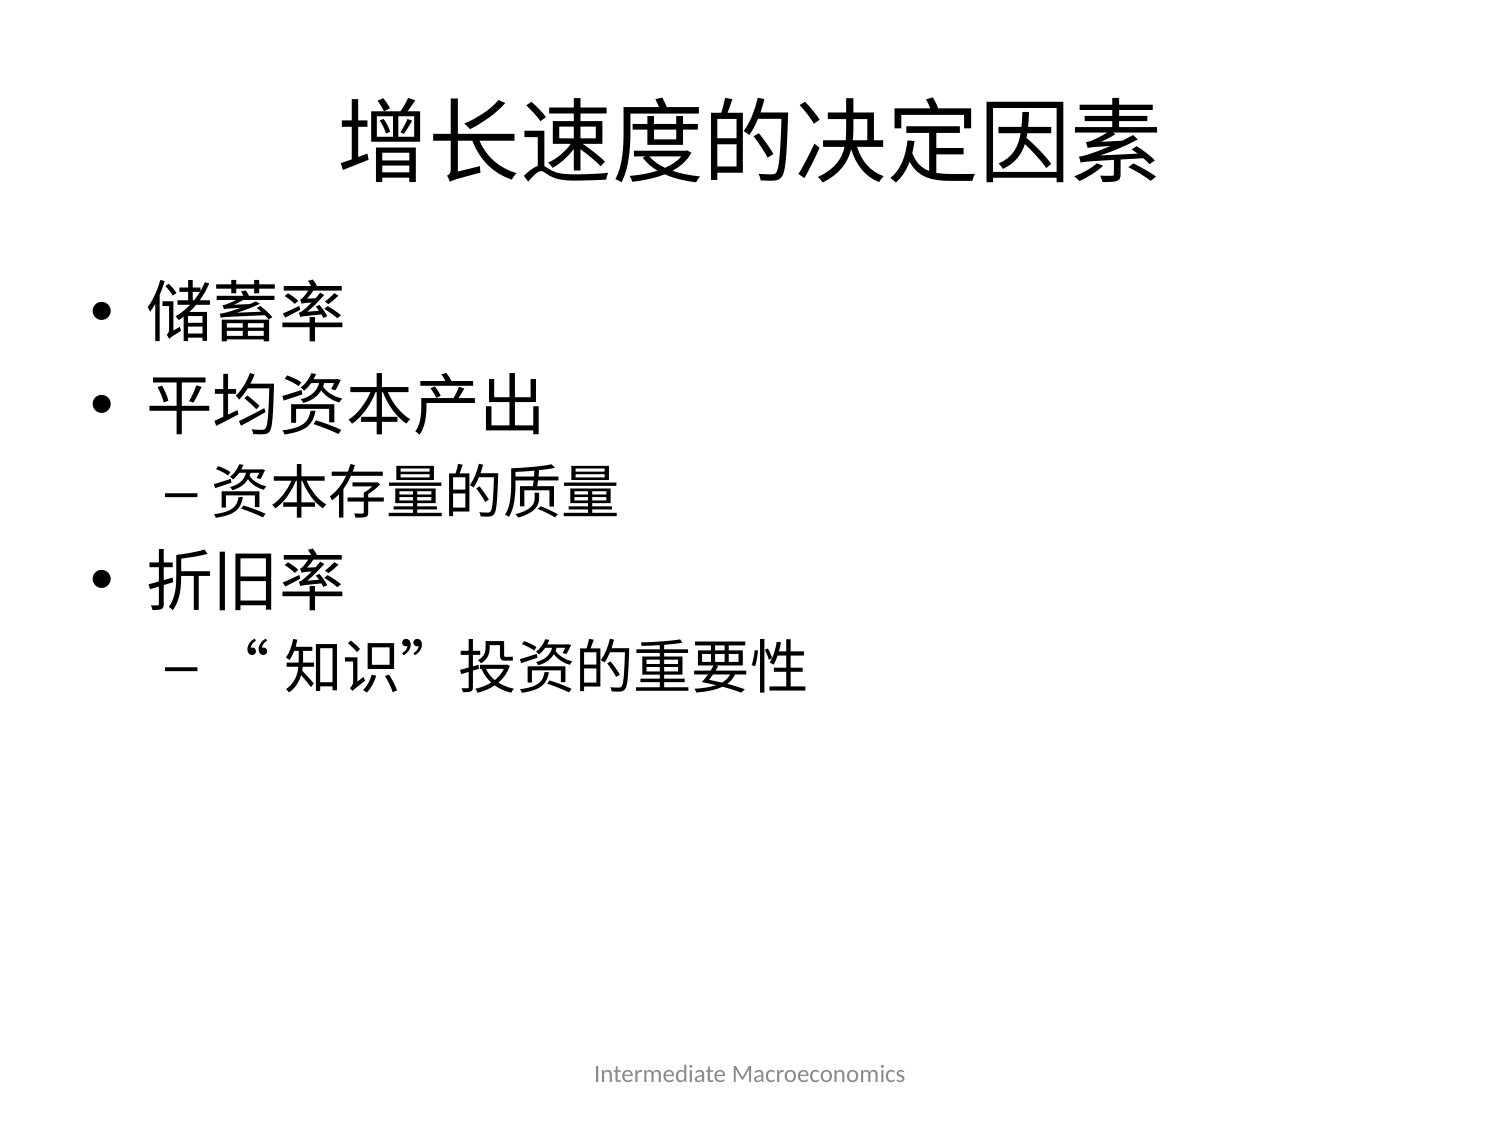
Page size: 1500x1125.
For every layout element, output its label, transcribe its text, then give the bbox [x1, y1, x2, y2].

title 增长速度的决定因素 [75, 45, 1425, 233]
footer Intermediate Macroeconomics [512, 1042, 988, 1103]
